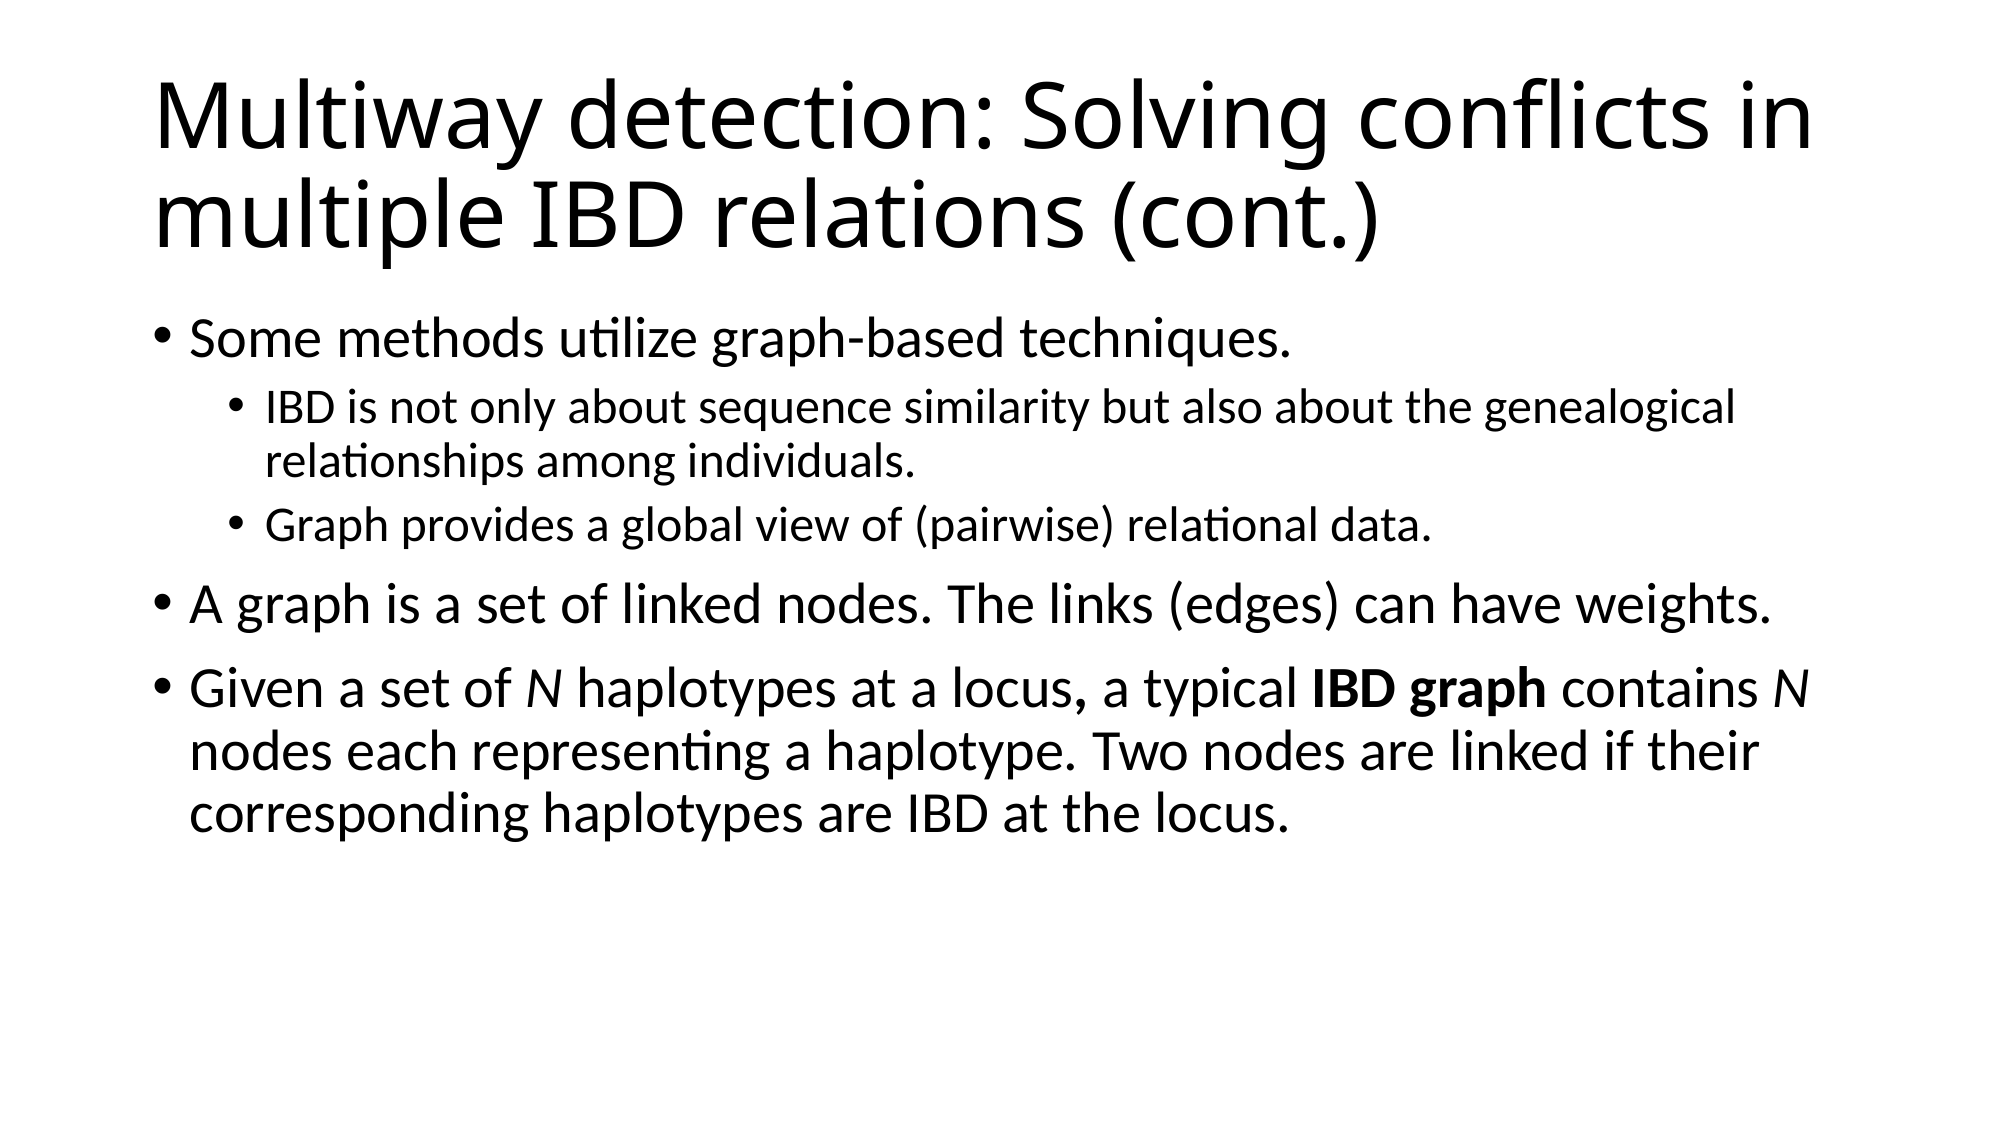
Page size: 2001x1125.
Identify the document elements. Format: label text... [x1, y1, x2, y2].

title Multiway detection: Solving conflicts in multiple IBD relations (cont.) [137, 59, 1863, 278]
list Some methods utilize graph-based techniques. IBD is not only about sequence similarity but also about the genealogical relationships among individuals. Graph provides a global view of (pairwise) relational data. A graph is a set of linked nodes. The links (edges) can have weights. Given a set of N haplotypes at a locus, a typical IBD graph contains N nodes each representing a haplotype. Two nodes are linked if their corresponding haplotypes are IBD at the locus. [137, 299, 1863, 1014]
